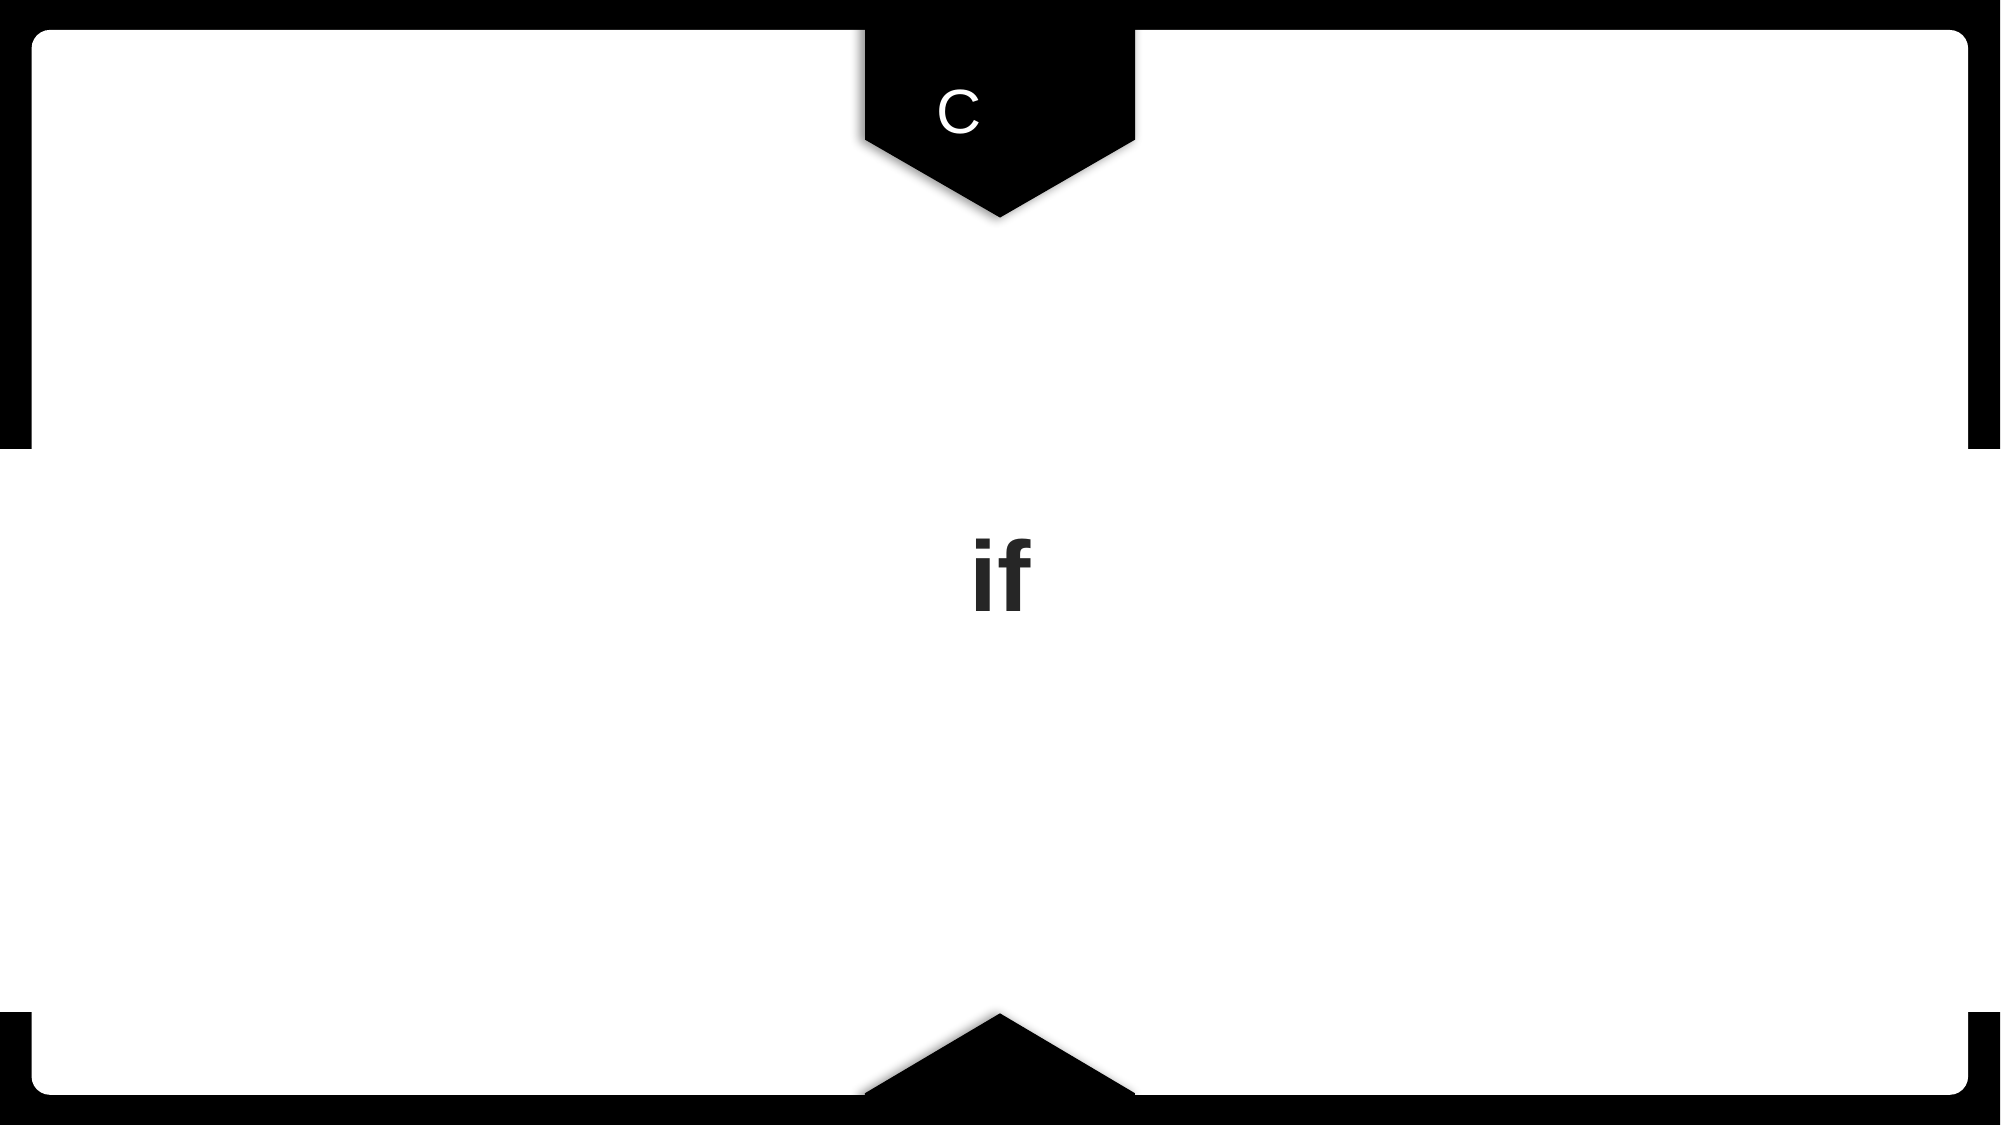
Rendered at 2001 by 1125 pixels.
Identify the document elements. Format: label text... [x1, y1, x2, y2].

text_box C [922, 63, 1078, 156]
title if [686, 485, 1313, 640]
